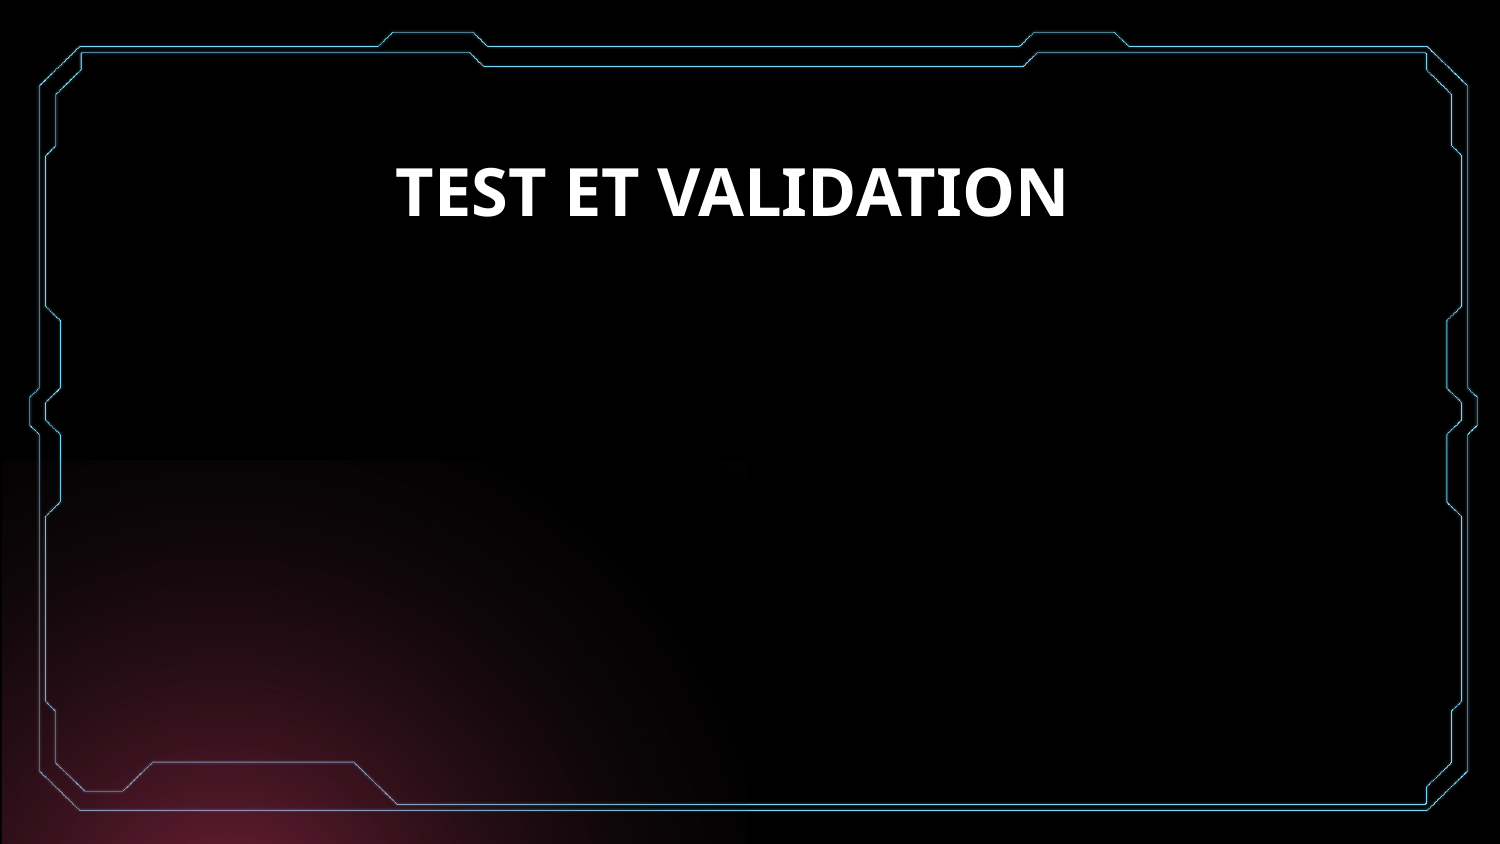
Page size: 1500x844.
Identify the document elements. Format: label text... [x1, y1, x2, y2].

title TEST ET VALIDATION [295, 119, 1171, 246]
picture [0, 0, 1500, 844]
